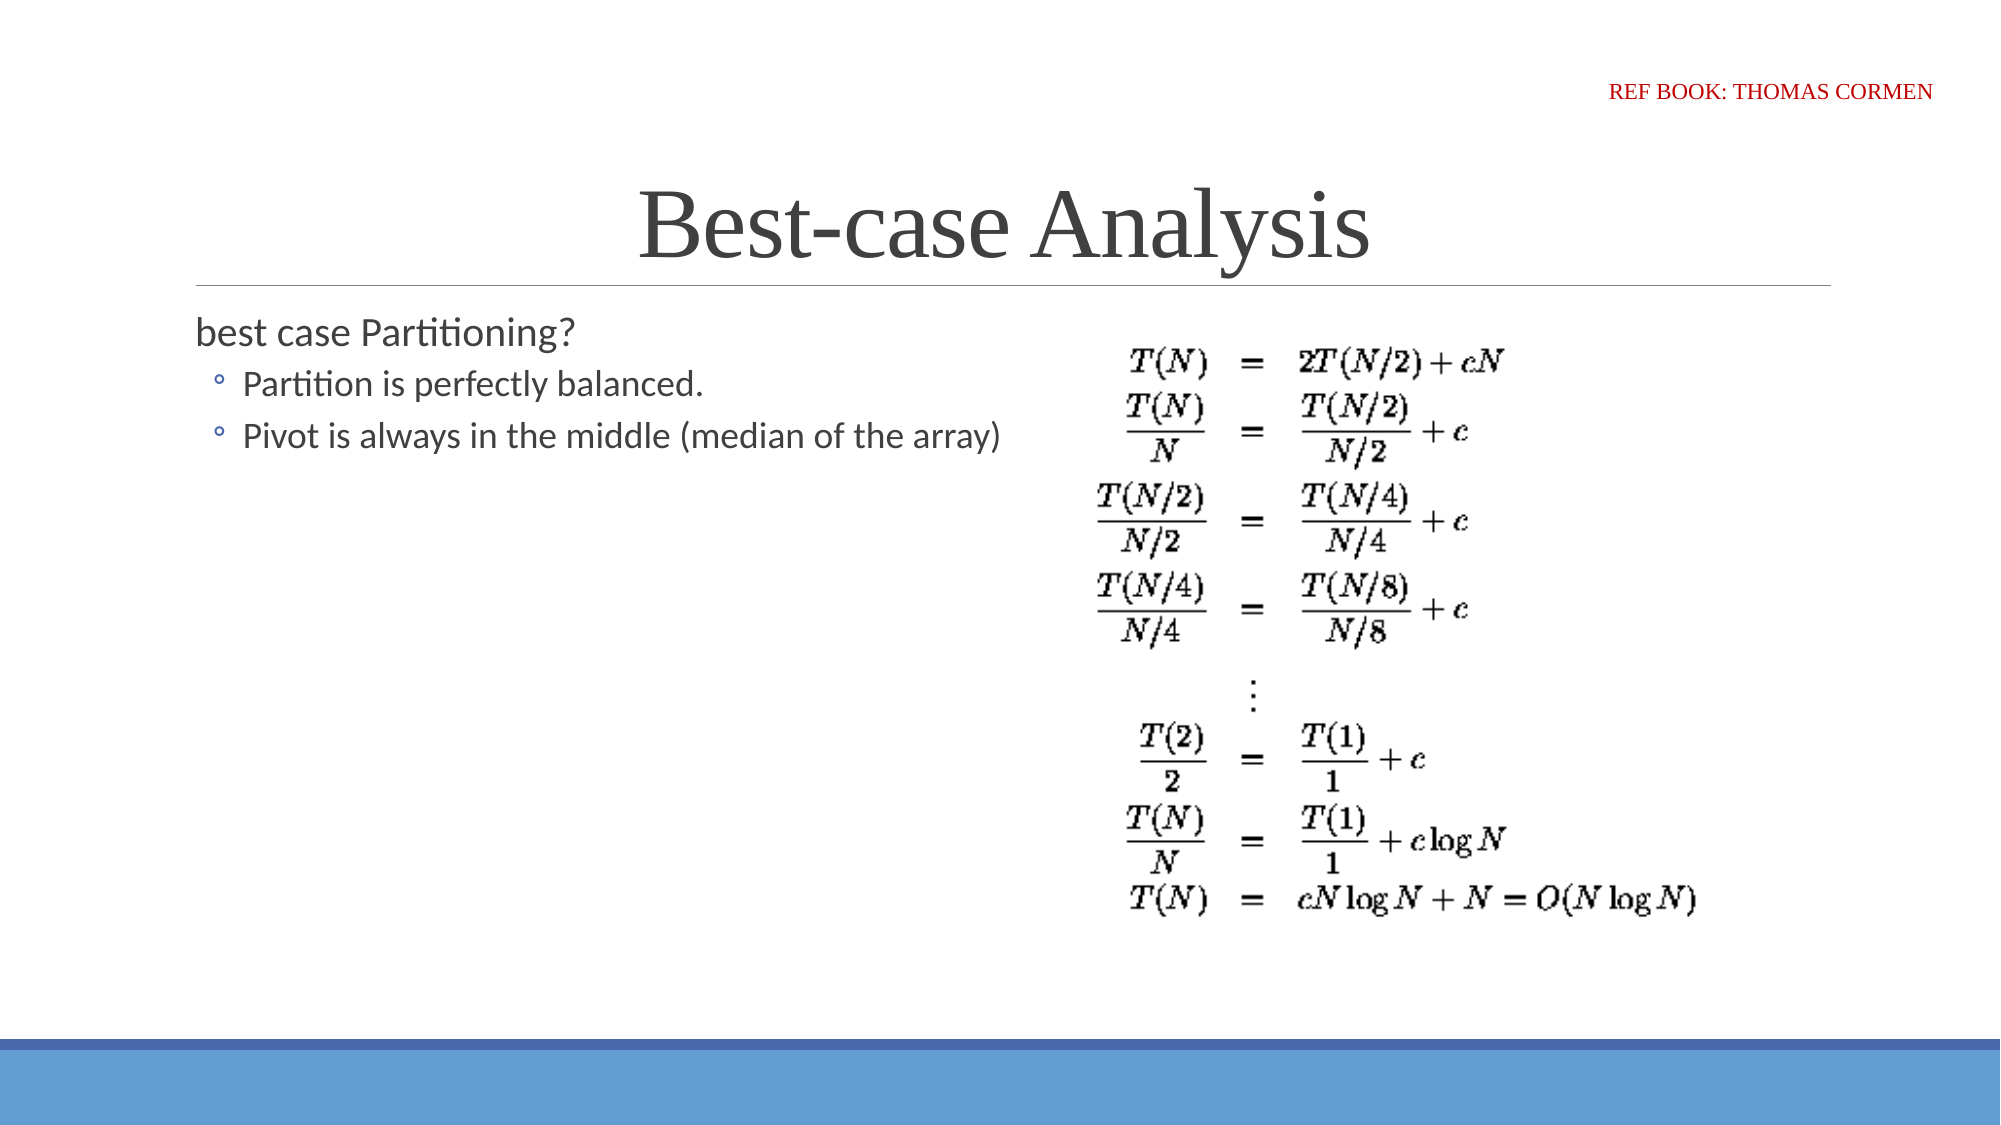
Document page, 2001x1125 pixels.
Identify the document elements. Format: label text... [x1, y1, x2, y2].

footer Ref Book: Thomas Cormen [1588, 49, 1954, 132]
list best case Partitioning? Partition is perfectly balanced. Pivot is always in the middle (median of the array) [180, 302, 1830, 963]
picture [1066, 334, 1831, 932]
title Best-case Analysis [180, 47, 1830, 285]
